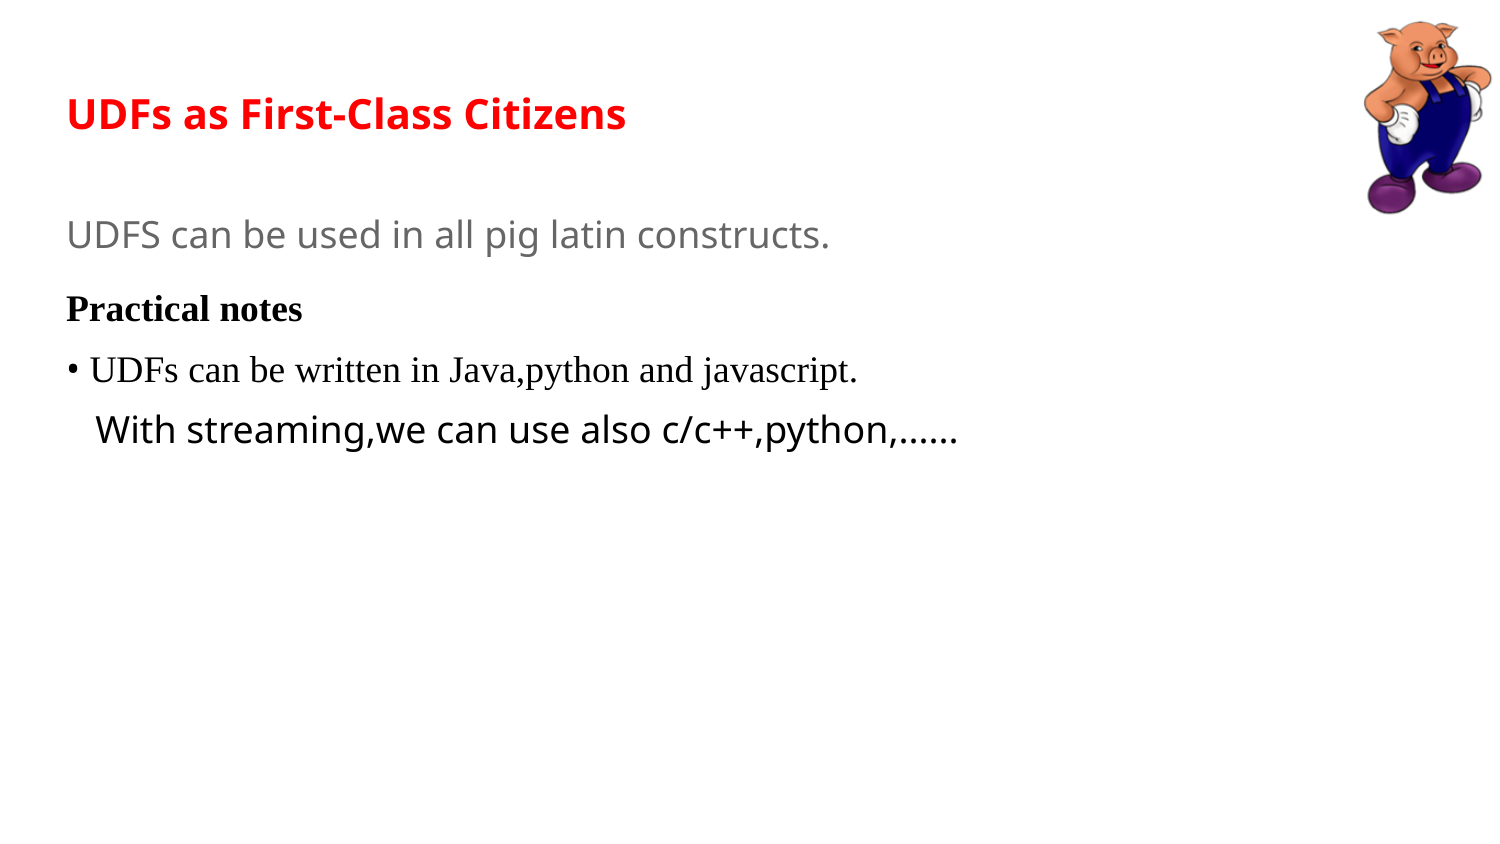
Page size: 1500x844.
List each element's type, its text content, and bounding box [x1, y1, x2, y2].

title UDFs as First-Class Citizens [51, 72, 1345, 167]
list UDFS can be used in all pig latin constructs. Practical notes • UDFs can be written in Java,python and javascript. With streaming,we can use also c/c++,python,...... [51, 189, 1449, 750]
picture [1350, 0, 1500, 233]
